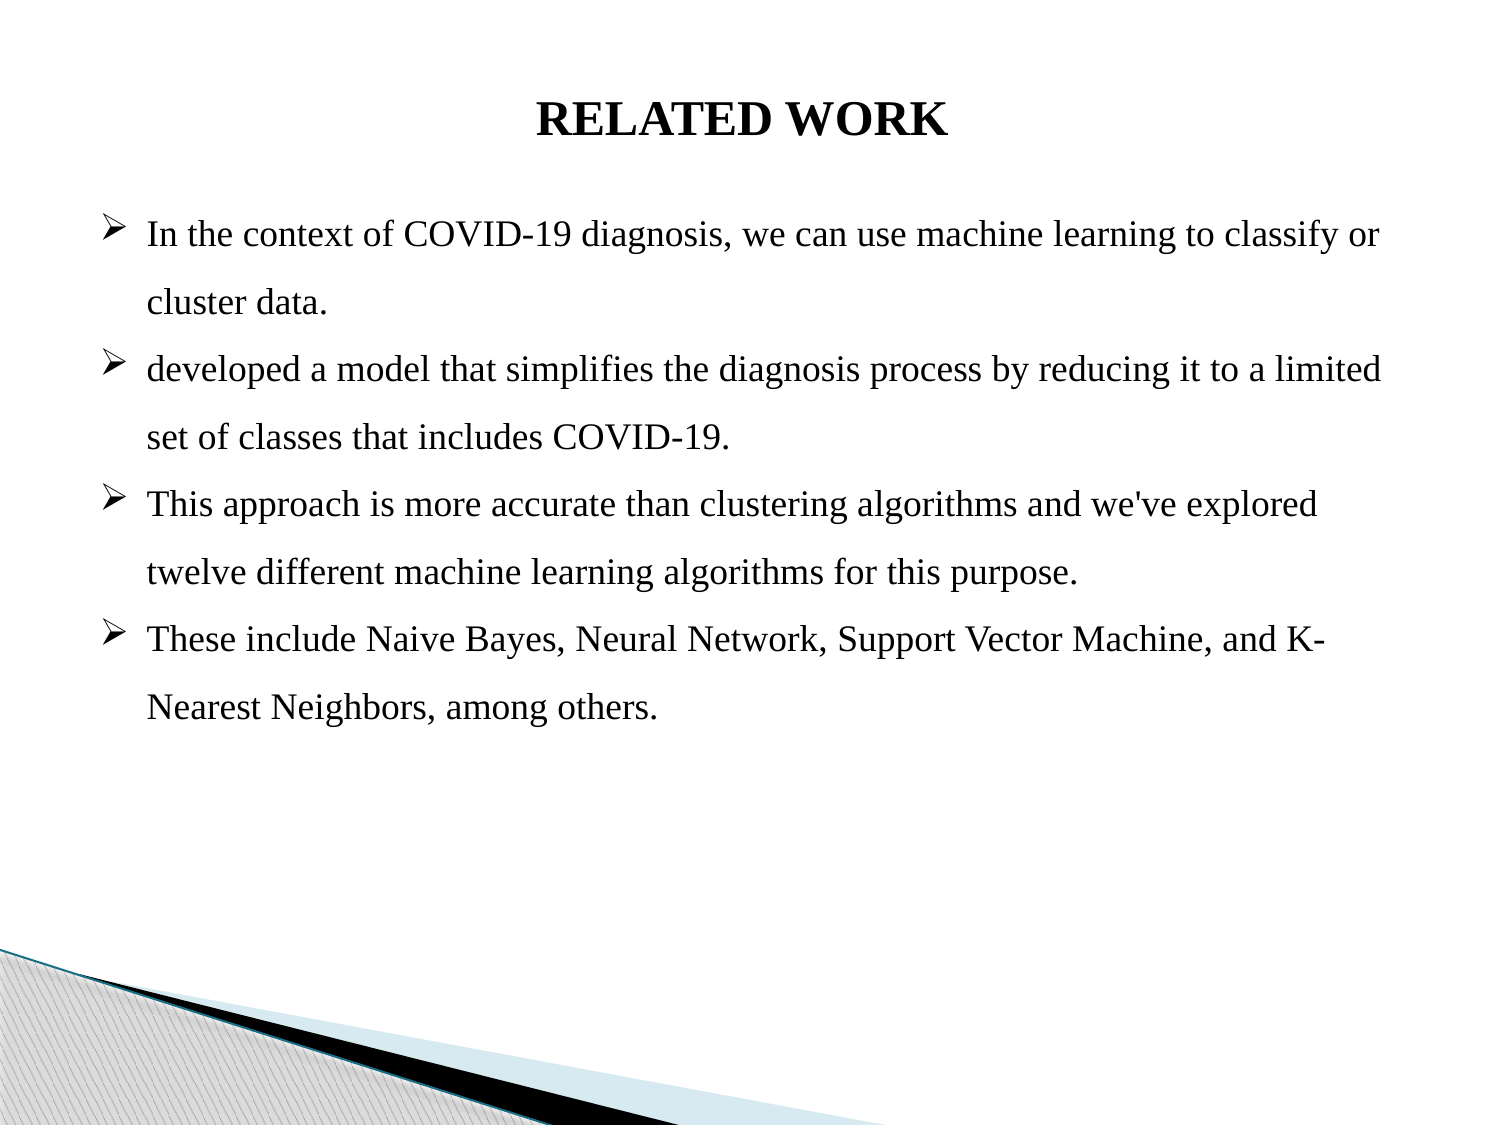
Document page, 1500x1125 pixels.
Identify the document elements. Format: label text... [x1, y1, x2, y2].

text_box In the context of COVID-19 diagnosis, we can use machine learning to classify or cluster data. developed a model that simplifies the diagnosis process by reducing it to a limited set of classes that includes COVID-19. This approach is more accurate than clustering algorithms and we've explored twelve different machine learning algorithms for this purpose. These include Naive Bayes, Neural Network, Support Vector Machine, and K-Nearest Neighbors, among others. [84, 179, 1400, 1035]
text_box RELATED WORK [520, 78, 964, 154]
